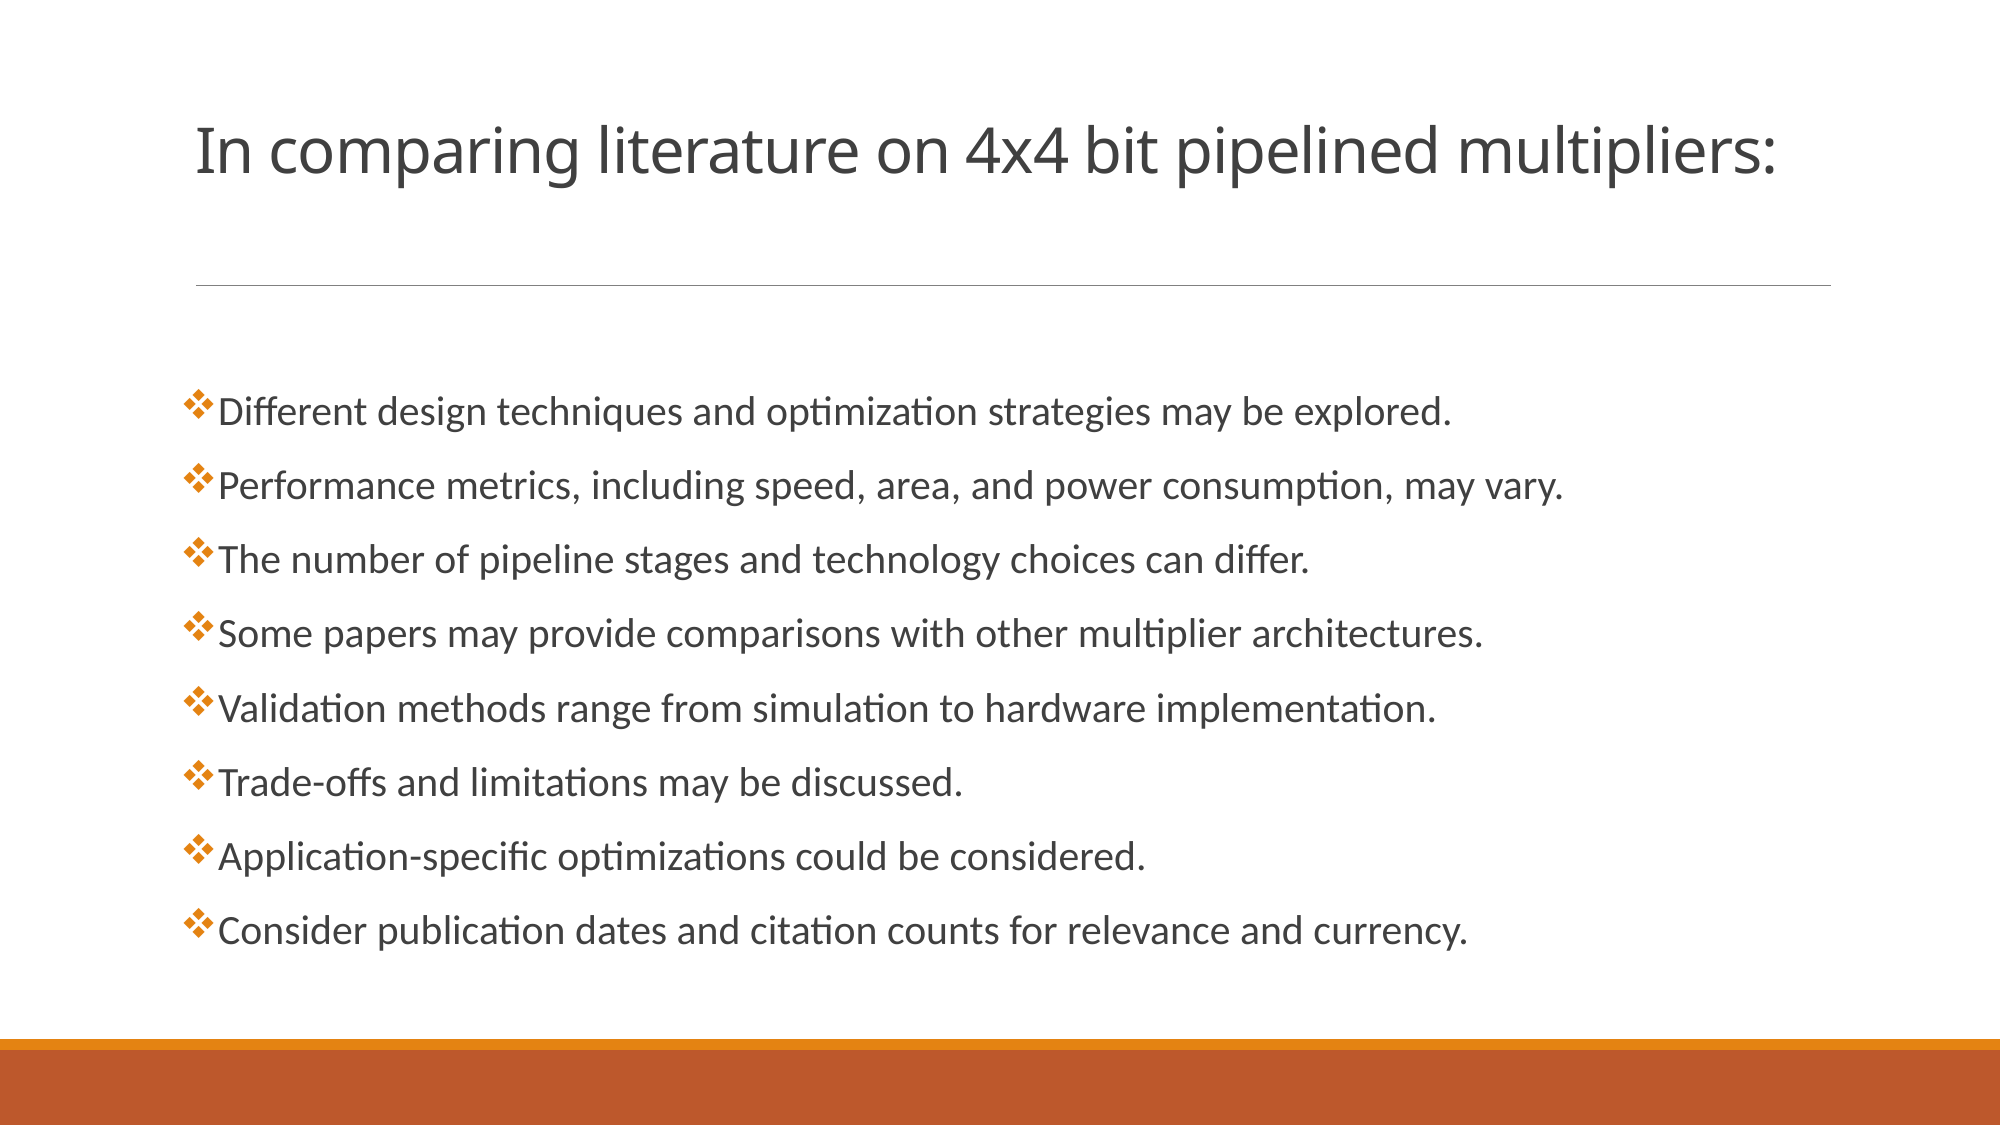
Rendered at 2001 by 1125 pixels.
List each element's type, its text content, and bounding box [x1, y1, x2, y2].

title In comparing literature on 4x4 bit pipelined multipliers: [180, 98, 1830, 285]
list Different design techniques and optimization strategies may be explored. Performance metrics, including speed, area, and power consumption, may vary. The number of pipeline stages and technology choices can differ. Some papers may provide comparisons with other multiplier architectures. Validation methods range from simulation to hardware implementation. Trade-offs and limitations may be discussed. Application-specific optimizations could be considered. Consider publication dates and citation counts for relevance and currency. [180, 302, 1830, 963]
